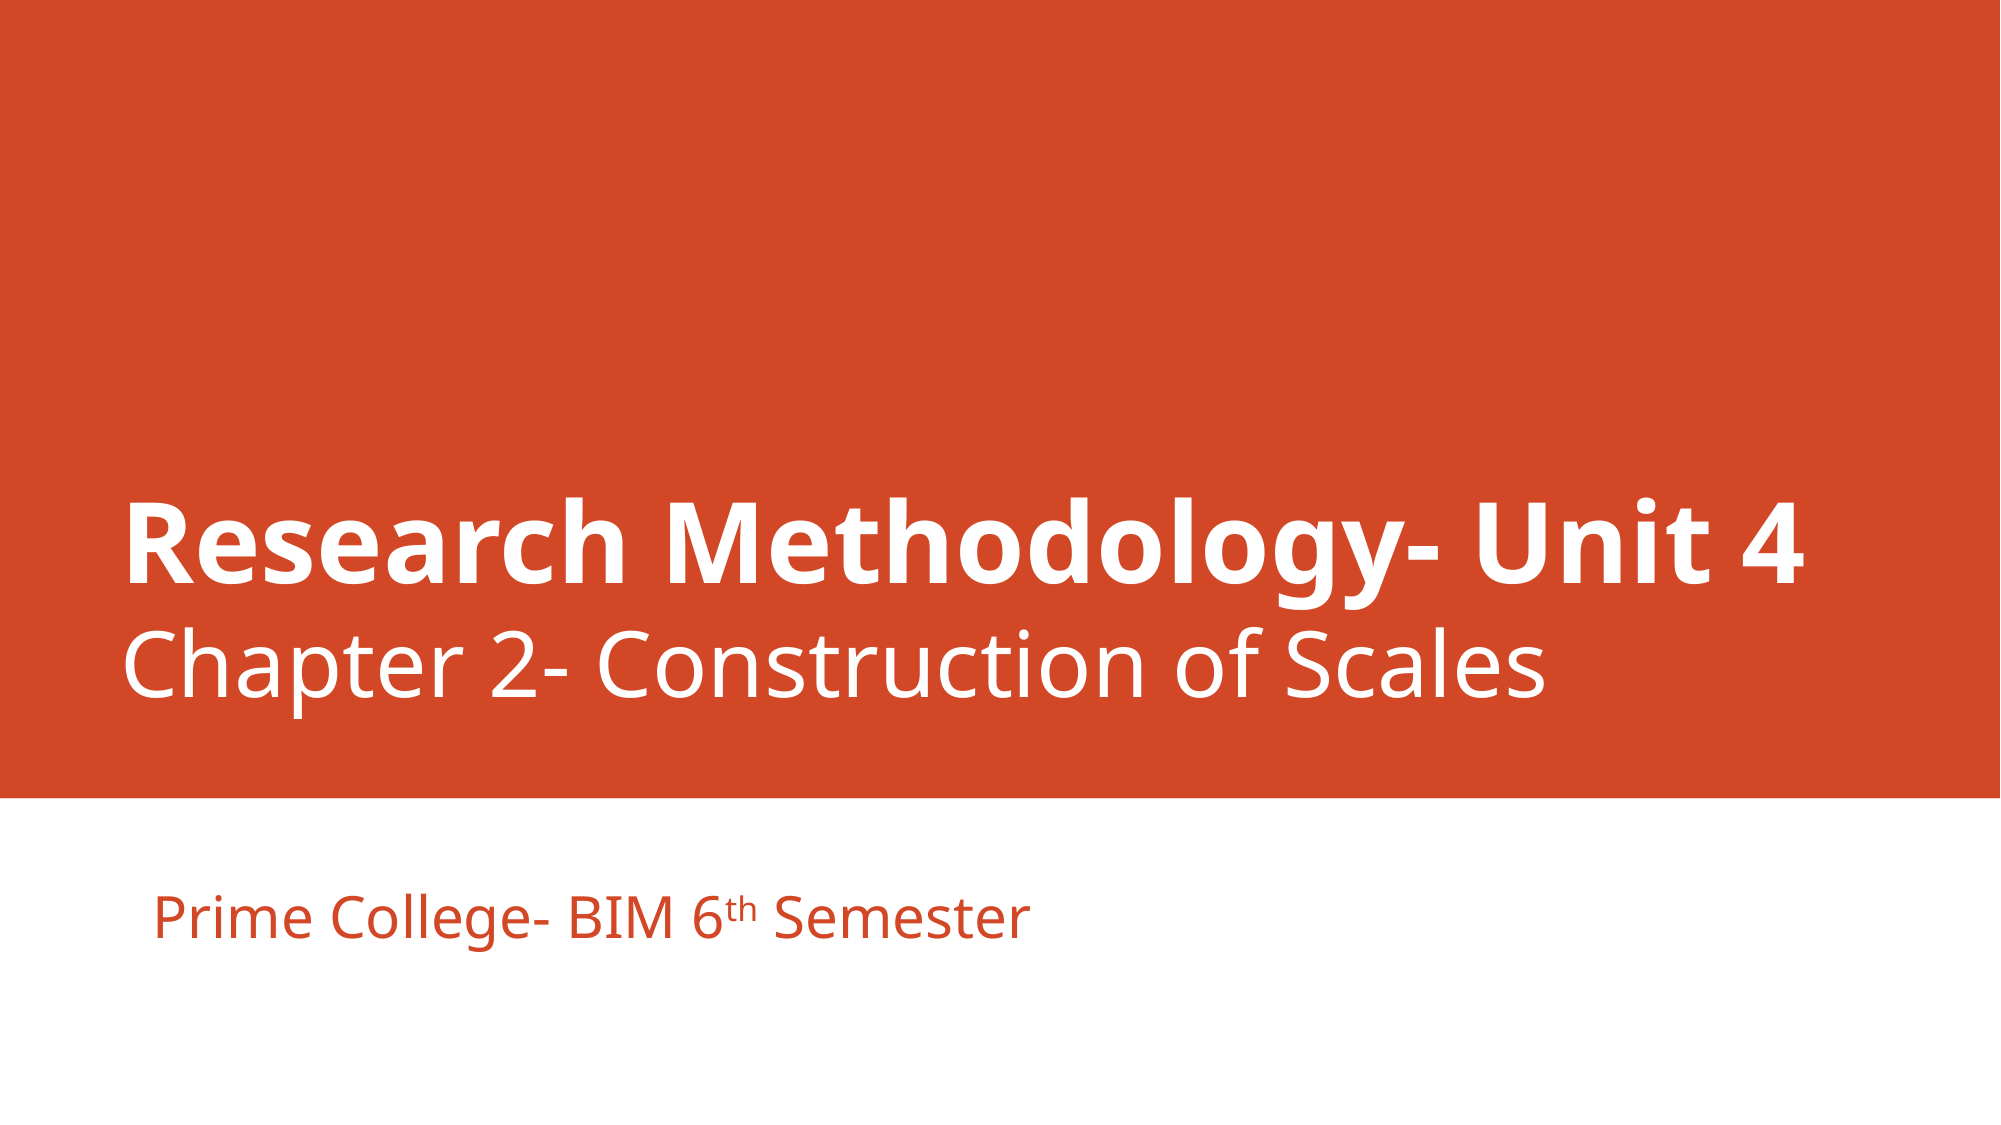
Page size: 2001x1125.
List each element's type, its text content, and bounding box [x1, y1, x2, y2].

subtitle Prime College- BIM 6th Semester [137, 838, 1238, 1025]
title Research Methodology- Unit 4 Chapter 2- Construction of Scales [105, 29, 1932, 724]
